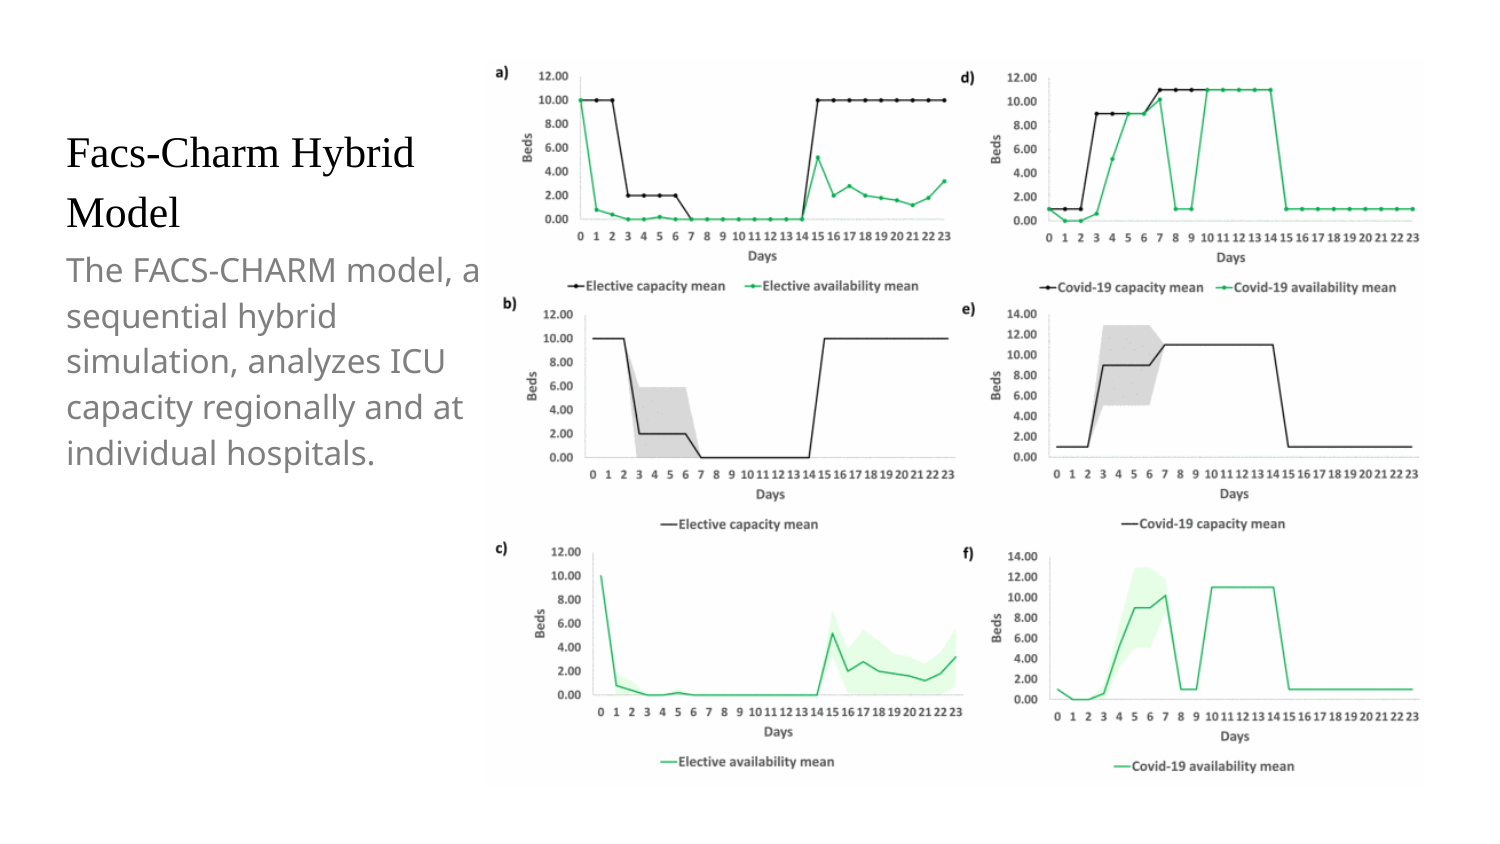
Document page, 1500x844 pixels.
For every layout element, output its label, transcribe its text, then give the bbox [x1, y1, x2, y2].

list The FACS-CHARM model, a sequential hybrid simulation, analyzes ICU capacity regionally and at individual hospitals. [51, 227, 480, 750]
title Facs-Charm Hybrid Model [51, 127, 480, 227]
picture [485, 58, 1425, 786]
